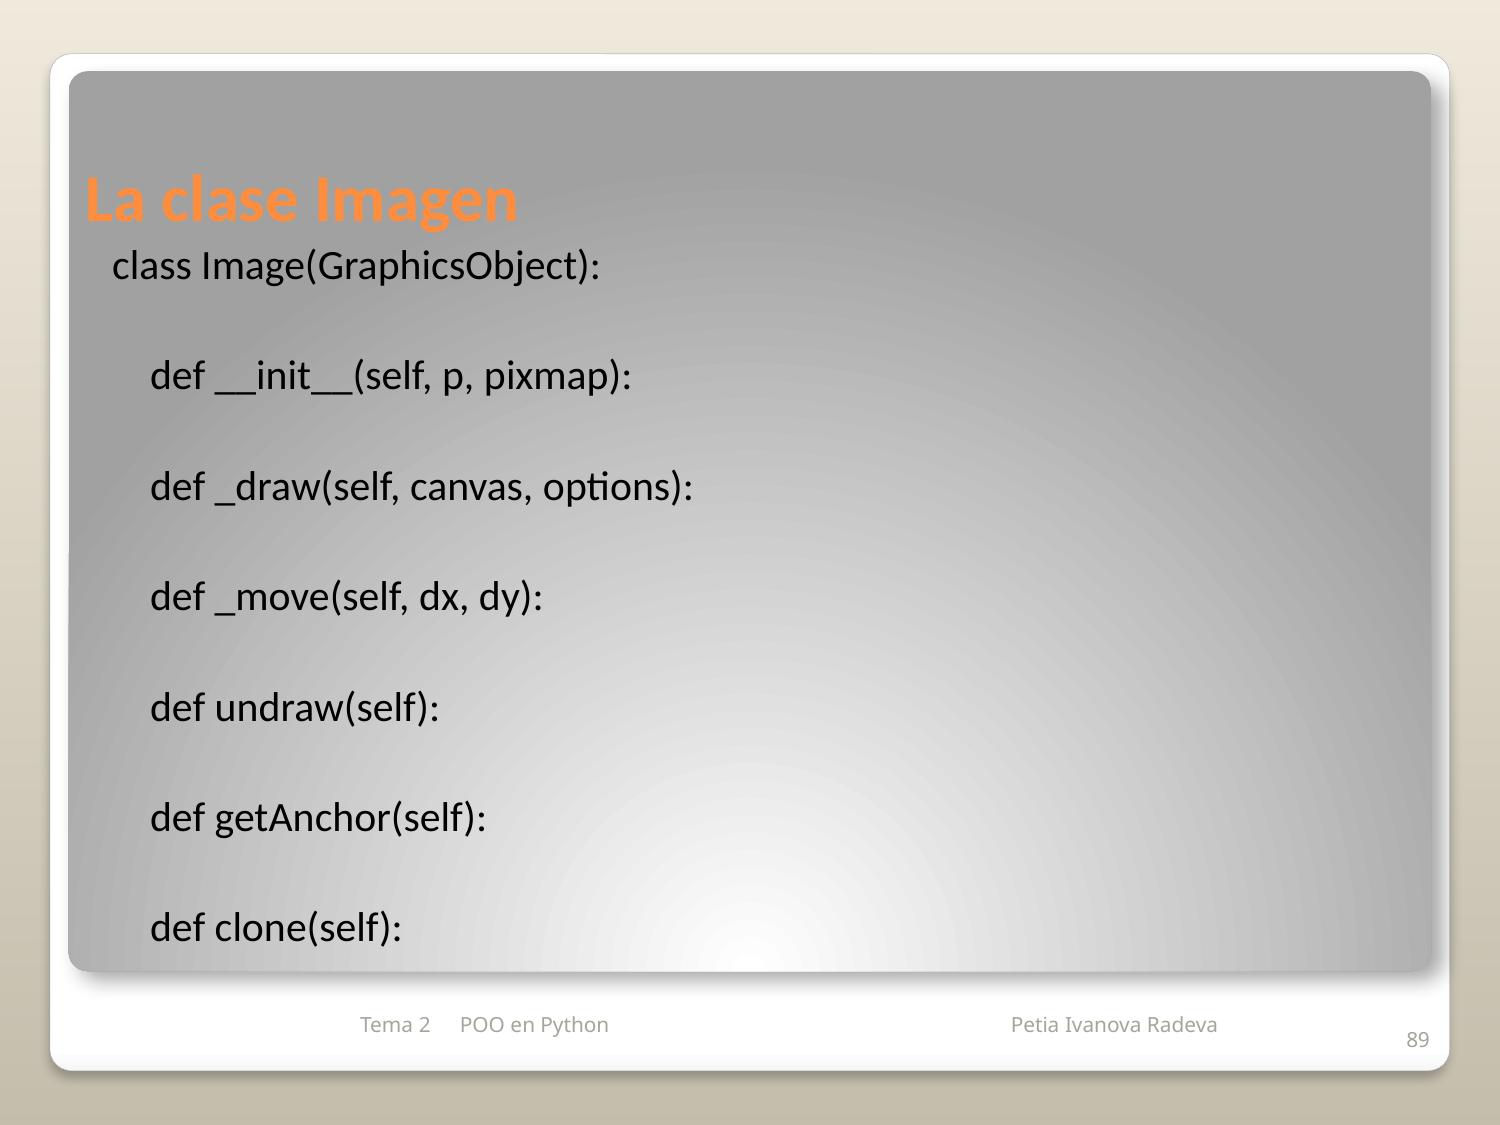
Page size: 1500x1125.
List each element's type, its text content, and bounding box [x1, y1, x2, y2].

title La clase Imagen [70, 70, 1413, 243]
text_box Tema 2 [70, 984, 445, 1045]
text_box 89 [1369, 1002, 1445, 1063]
list class Image(GraphicsObject): def __init__(self, p, pixmap): def _draw(self, canvas, options): def _move(self, dx, dy): def undraw(self): def getAnchor(self): def clone(self): [82, 222, 1425, 910]
text_box POO en Python [445, 984, 821, 1045]
